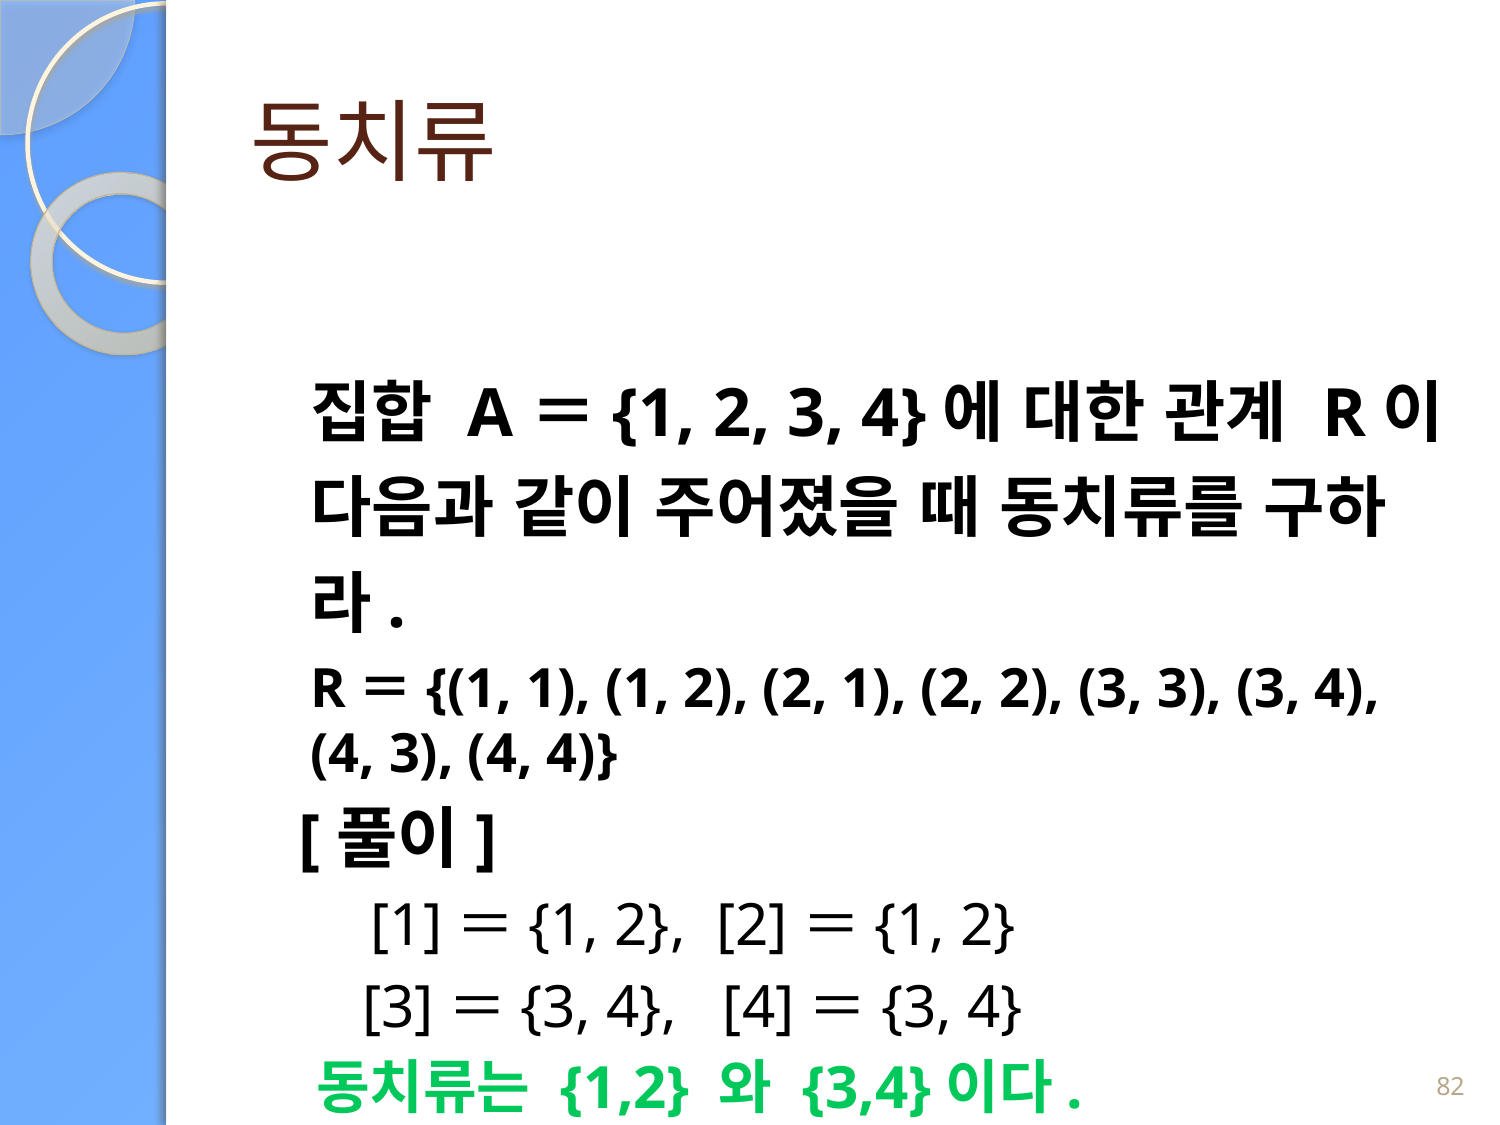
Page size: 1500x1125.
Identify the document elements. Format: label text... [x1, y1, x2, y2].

title 동치류 [235, 45, 1466, 233]
slide_number 82 [1413, 1034, 1488, 1113]
list 집합 A＝{1, 2, 3, 4}에 대한 관계 R이 다음과 같이 주어졌을 때 동치류를 구하라. R＝{(1, 1), (1, 2), (2, 1), (2, 2), (3, 3), (3, 4), (4, 3), (4, 4)} [풀이] [1]＝{1, 2}, [2]＝{1, 2} [3]＝{3, 4}, [4]＝{3, 4} 동치류는 {1,2} 와 {3,4}이다. [235, 237, 1466, 1071]
